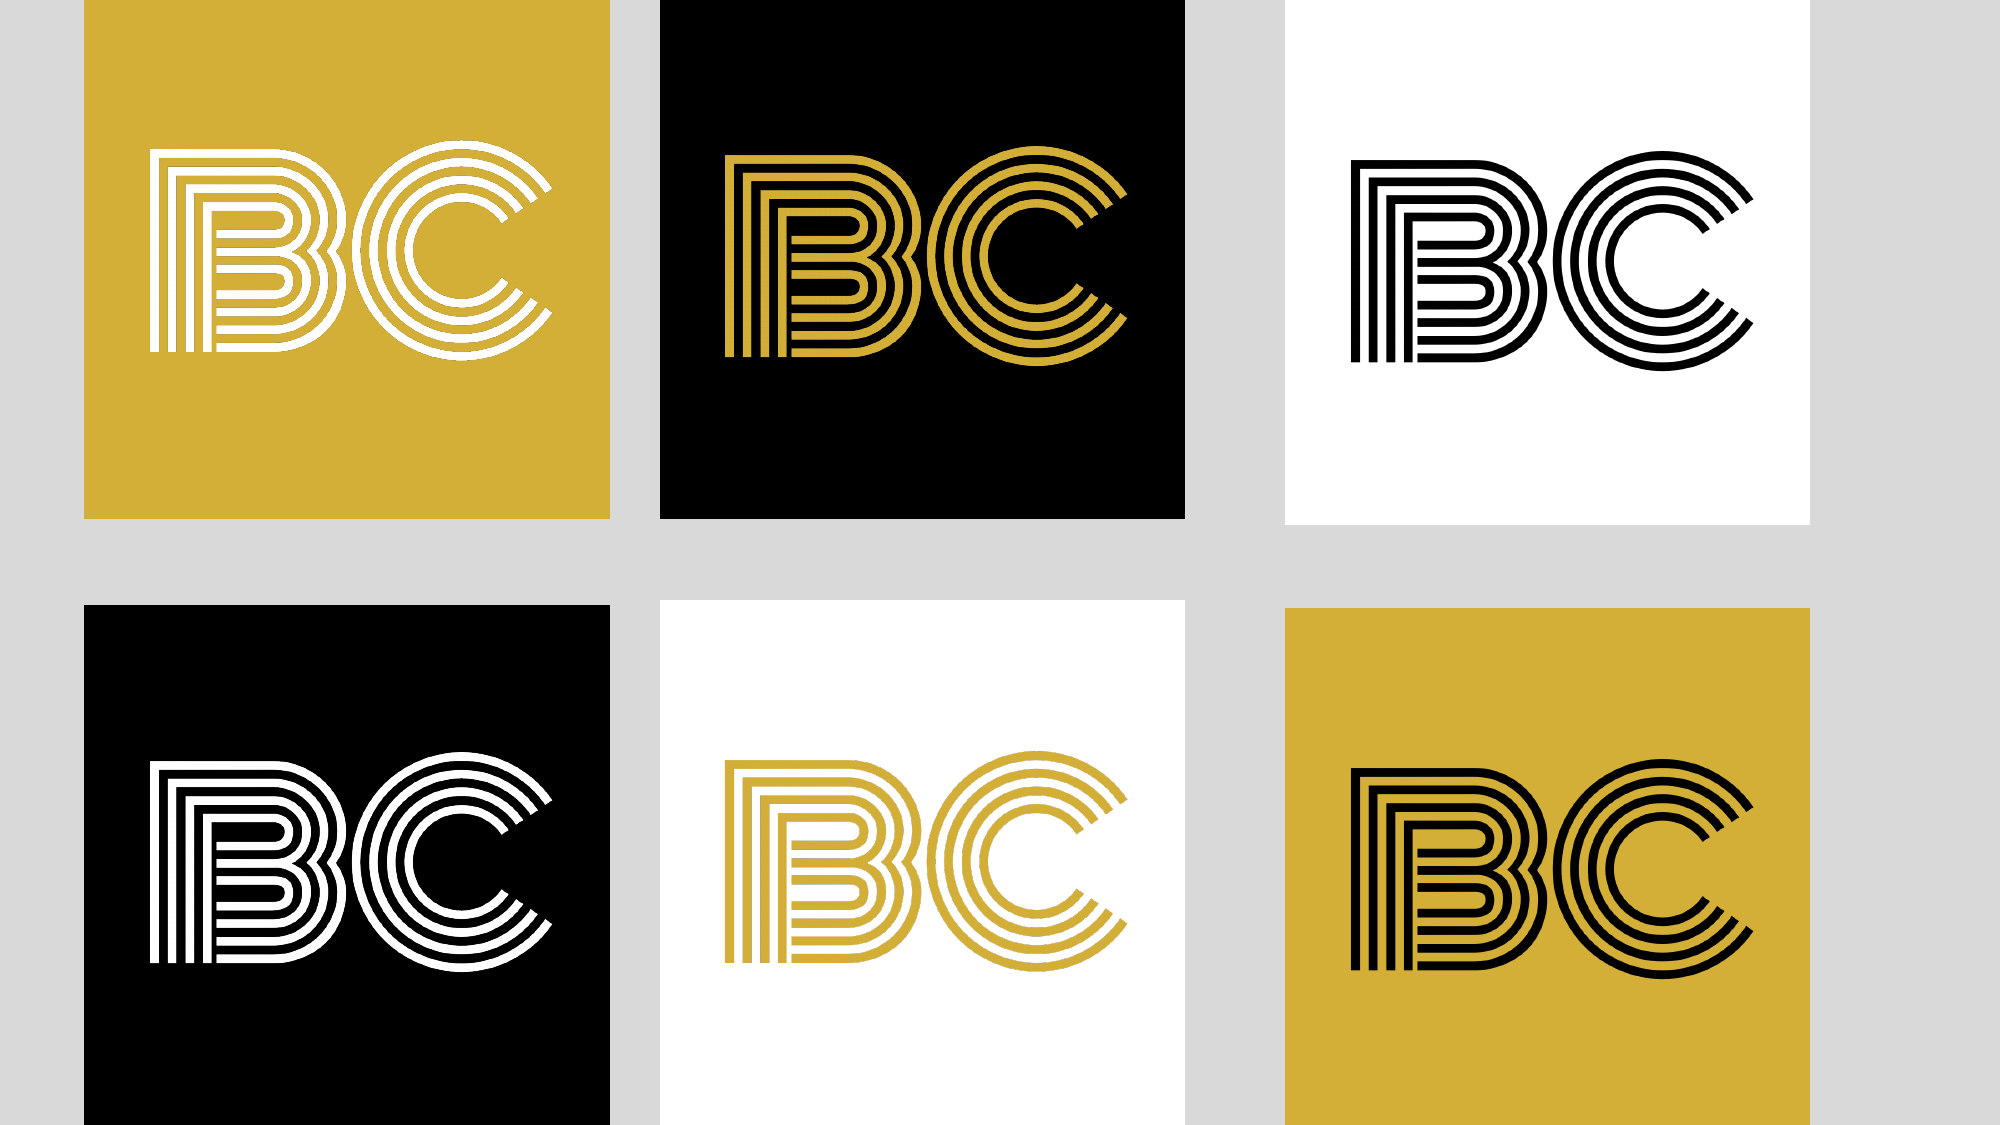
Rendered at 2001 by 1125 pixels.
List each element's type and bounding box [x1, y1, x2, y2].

picture [84, 0, 610, 520]
picture [659, 0, 1186, 520]
picture [1284, 608, 1811, 1125]
picture [84, 605, 610, 1125]
picture [1284, 0, 1811, 526]
picture [659, 599, 1186, 1125]
